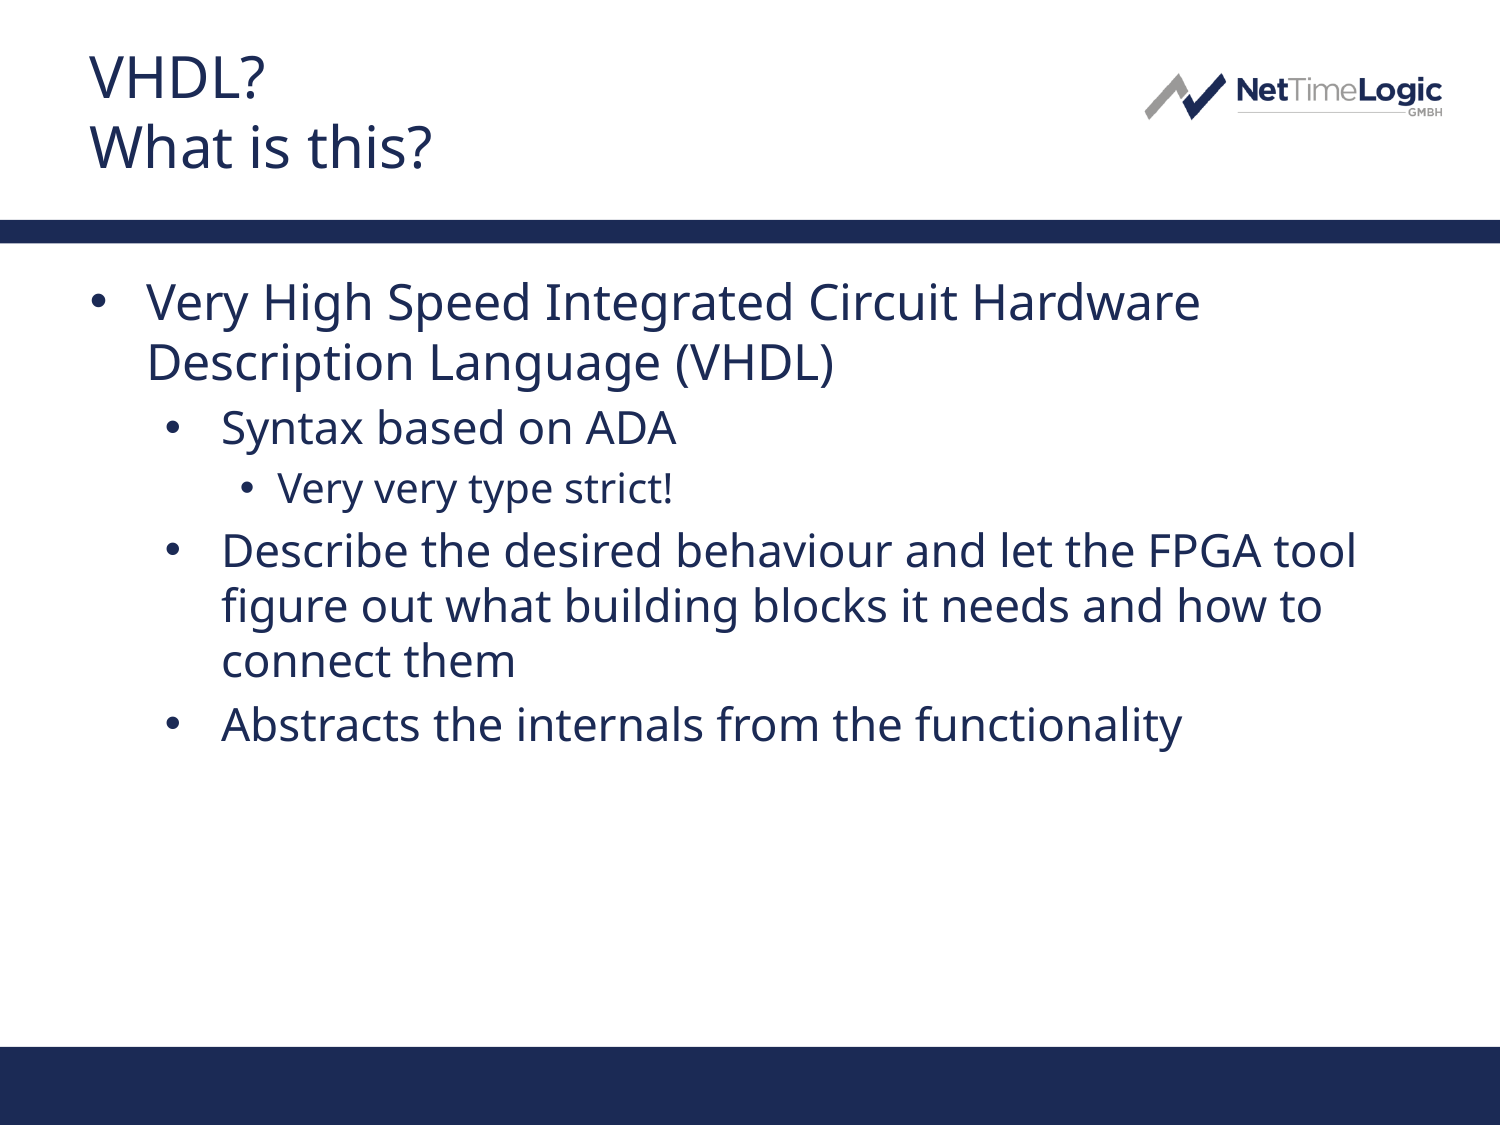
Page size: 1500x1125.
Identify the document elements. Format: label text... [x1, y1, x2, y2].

list Very High Speed Integrated Circuit Hardware Description Language (VHDL) Syntax based on ADA Very very type strict! Describe the desired behaviour and let the FPGA tool figure out what building blocks it needs and how to connect them Abstracts the internals from the functionality [75, 262, 1425, 1005]
title VHDL? What is this? [75, 32, 1425, 220]
picture [1425, 54, 1465, 139]
